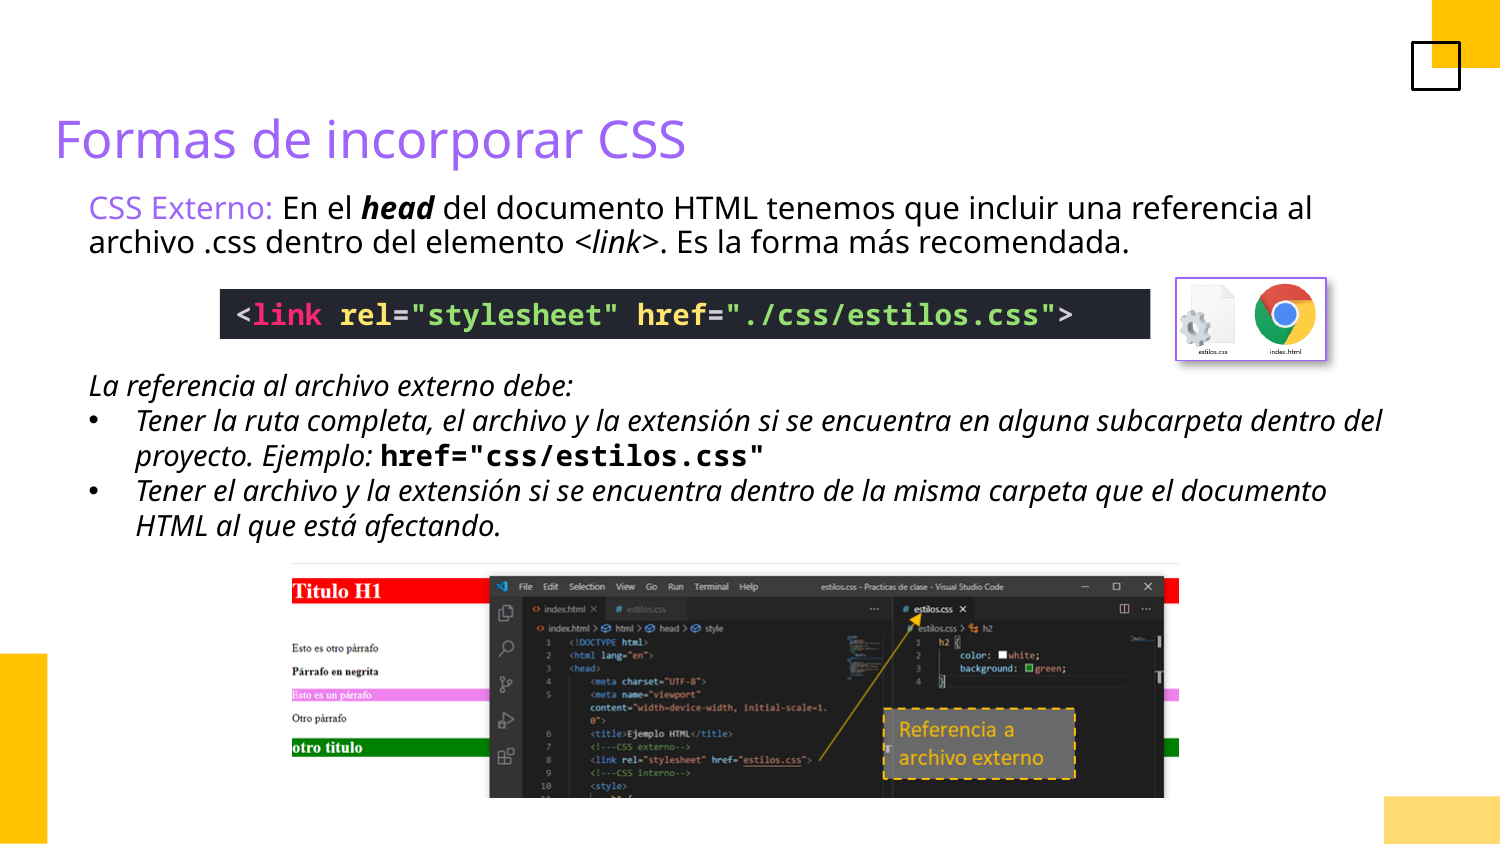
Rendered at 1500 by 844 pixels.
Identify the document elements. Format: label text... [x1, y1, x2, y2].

picture [1176, 278, 1326, 361]
picture [292, 563, 1179, 798]
text_box CSS Externo: En el head del documento HTML tenemos que incluir una referencia al archivo .css dentro del elemento <link>. Es la forma más recomendada. [73, 185, 1423, 268]
text_box Formas de incorporar CSS [40, 91, 1460, 186]
text_box La referencia al archivo externo debe: Tener la ruta completa, el archivo y la extensión si se encuentra en alguna subcarpeta dentro del proyecto. Ejemplo: href="css/estilos.css" Tener el archivo y la extensión si se encuentra dentro de la misma carpeta que el documento HTML al que está afectando. [73, 359, 1423, 550]
text_box <link rel="stylesheet" href="./css/estilos.css"> [219, 289, 1151, 339]
